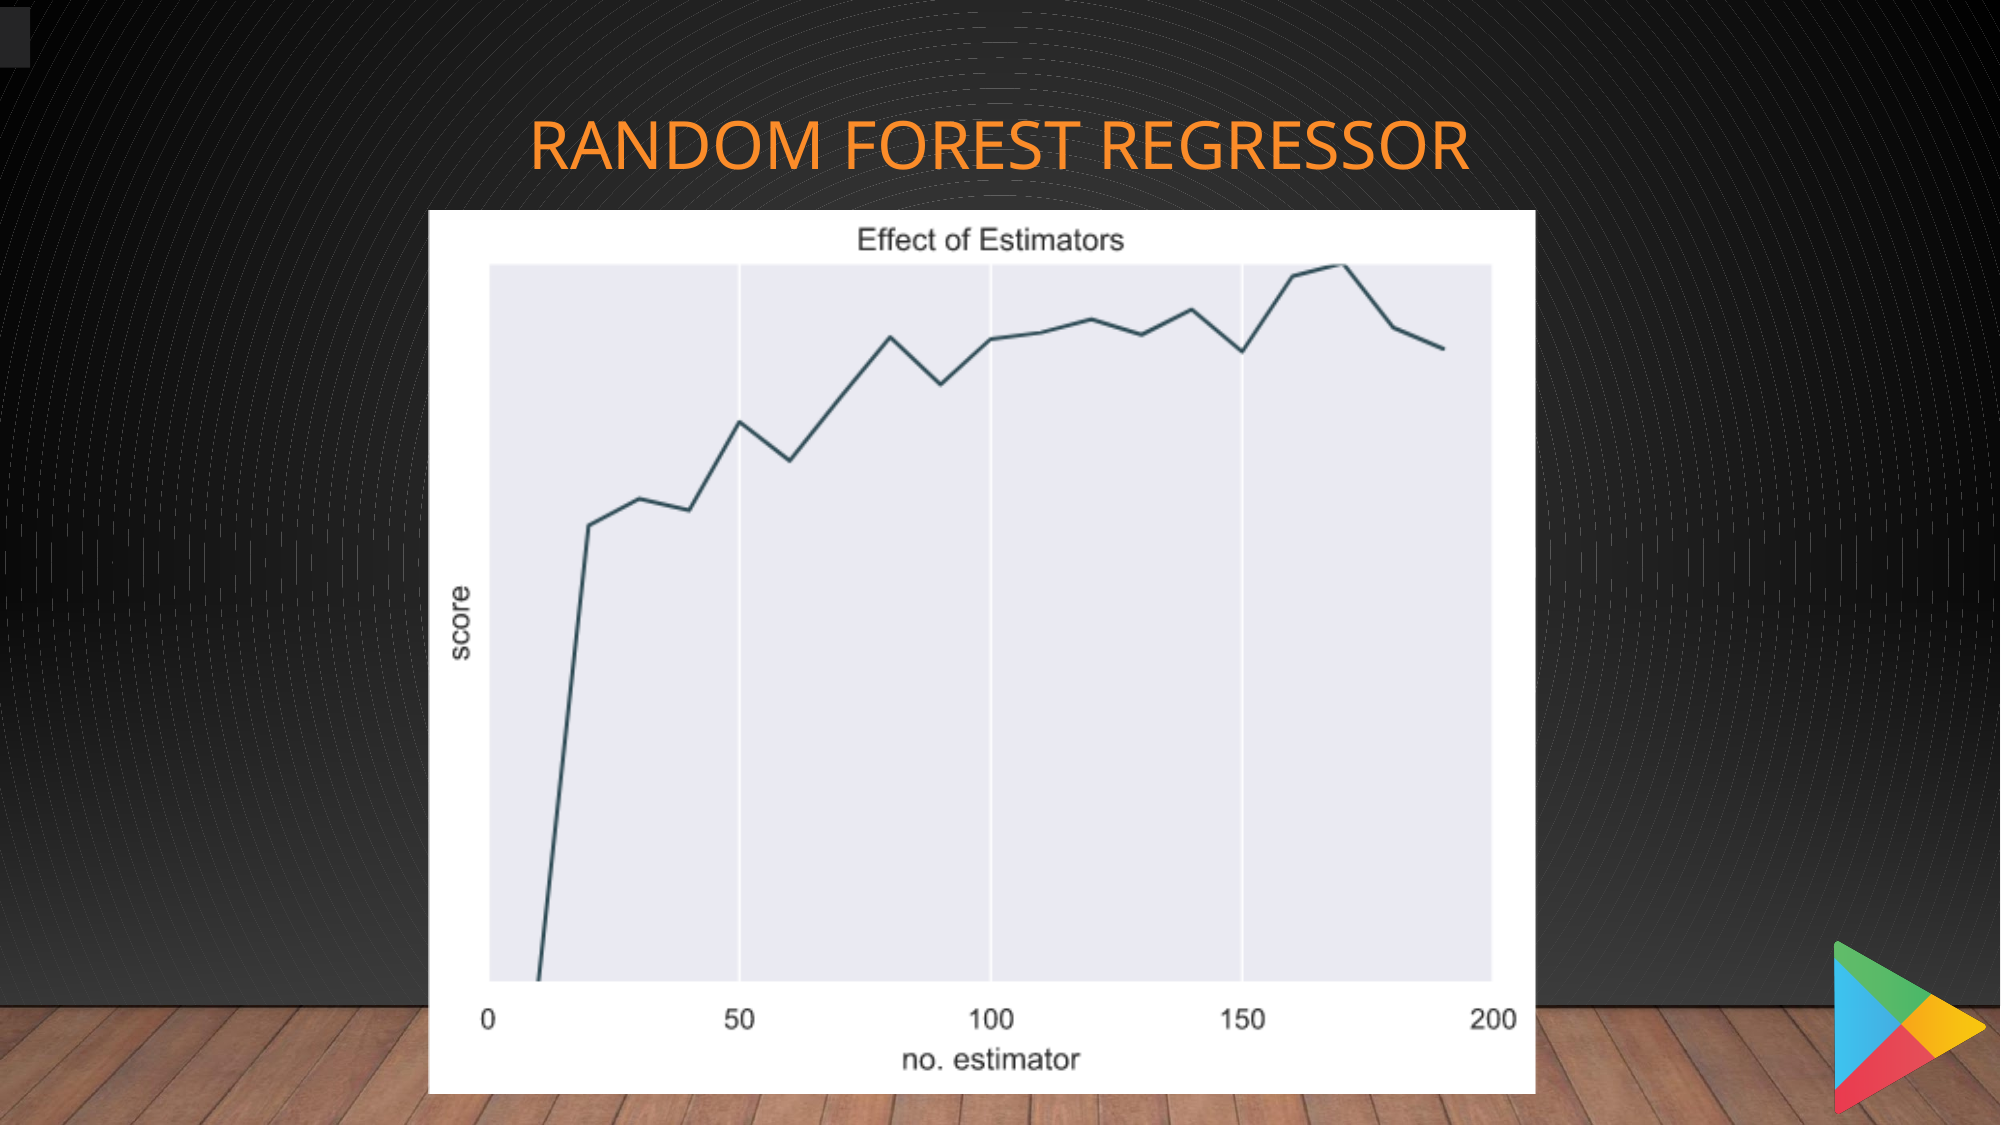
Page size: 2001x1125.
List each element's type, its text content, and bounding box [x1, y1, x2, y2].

picture [0, 210, 2000, 1125]
text_box [0, 7, 31, 68]
title RANDOM FOREST REGRESSOR [238, 61, 1763, 235]
